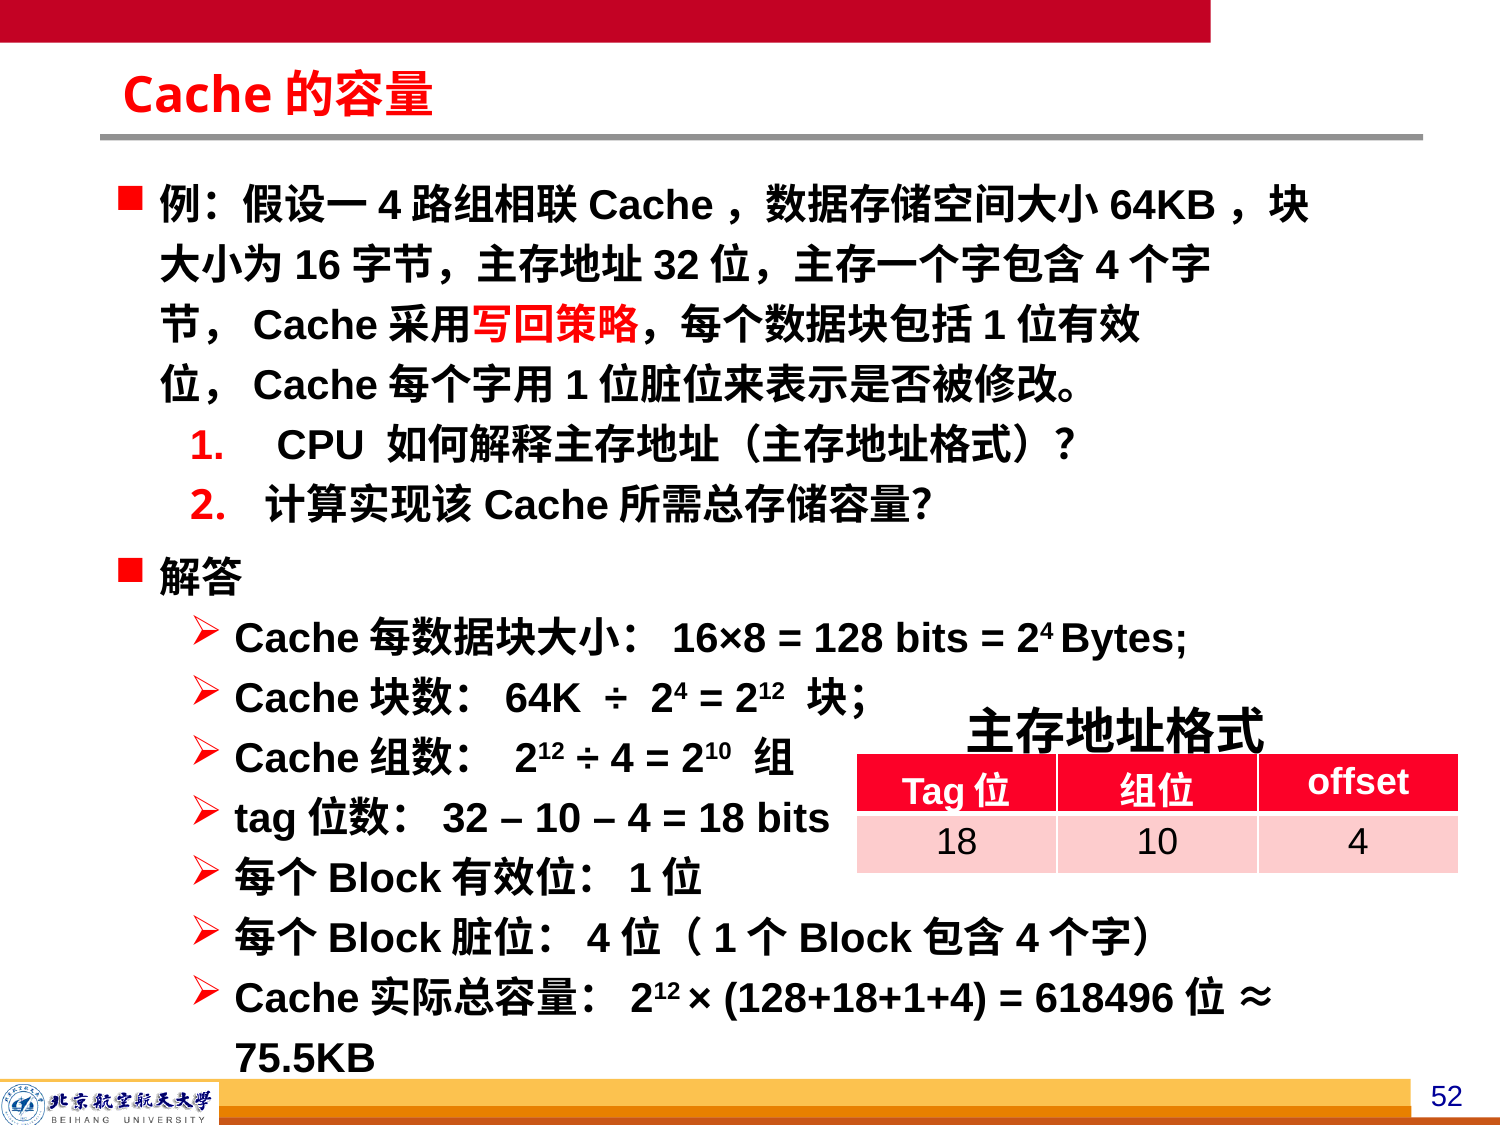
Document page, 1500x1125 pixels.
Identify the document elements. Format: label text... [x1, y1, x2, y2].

title Cache的容量 [111, 65, 976, 128]
table_cell 10 [1058, 816, 1257, 873]
text_box 解答 Cache每数据块大小：16×8 = 128 bits = 24 Bytes; Cache块数：64K ÷ 24 = 212 块； Cache组数： 212 ÷ 4 = 210 组 tag位数：32 – 10 – 4 = 18 bits 每个Block有效位：1位 每个Block脏位：4位（1个Block包含4个字） Cache实际总容量：212 × (128+18+1+4) = 618496位 ≈ 75.5KB [100, 533, 1366, 1089]
text_box 主存地址格式 [950, 692, 1366, 768]
picture [0, 1082, 219, 1125]
table_header offset [1259, 754, 1458, 811]
table_cell 18 [857, 816, 1056, 873]
table_cell 4 [1259, 816, 1458, 873]
text_box 例：假设一4路组相联Cache，数据存储空间大小64KB，块大小为16字节，主存地址32位，主存一个字包含4个字节，Cache采用写回策略，每个数据块包括1位有效位，Cache每个字用1位脏位来表示是否被修改。 CPU 如何解释主存地址（主存地址格式）？ 计算实现该Cache所需总存储容量？ [100, 160, 1366, 533]
table_header Tag位 [857, 754, 1056, 811]
table_header 组位 [1058, 768, 1257, 811]
